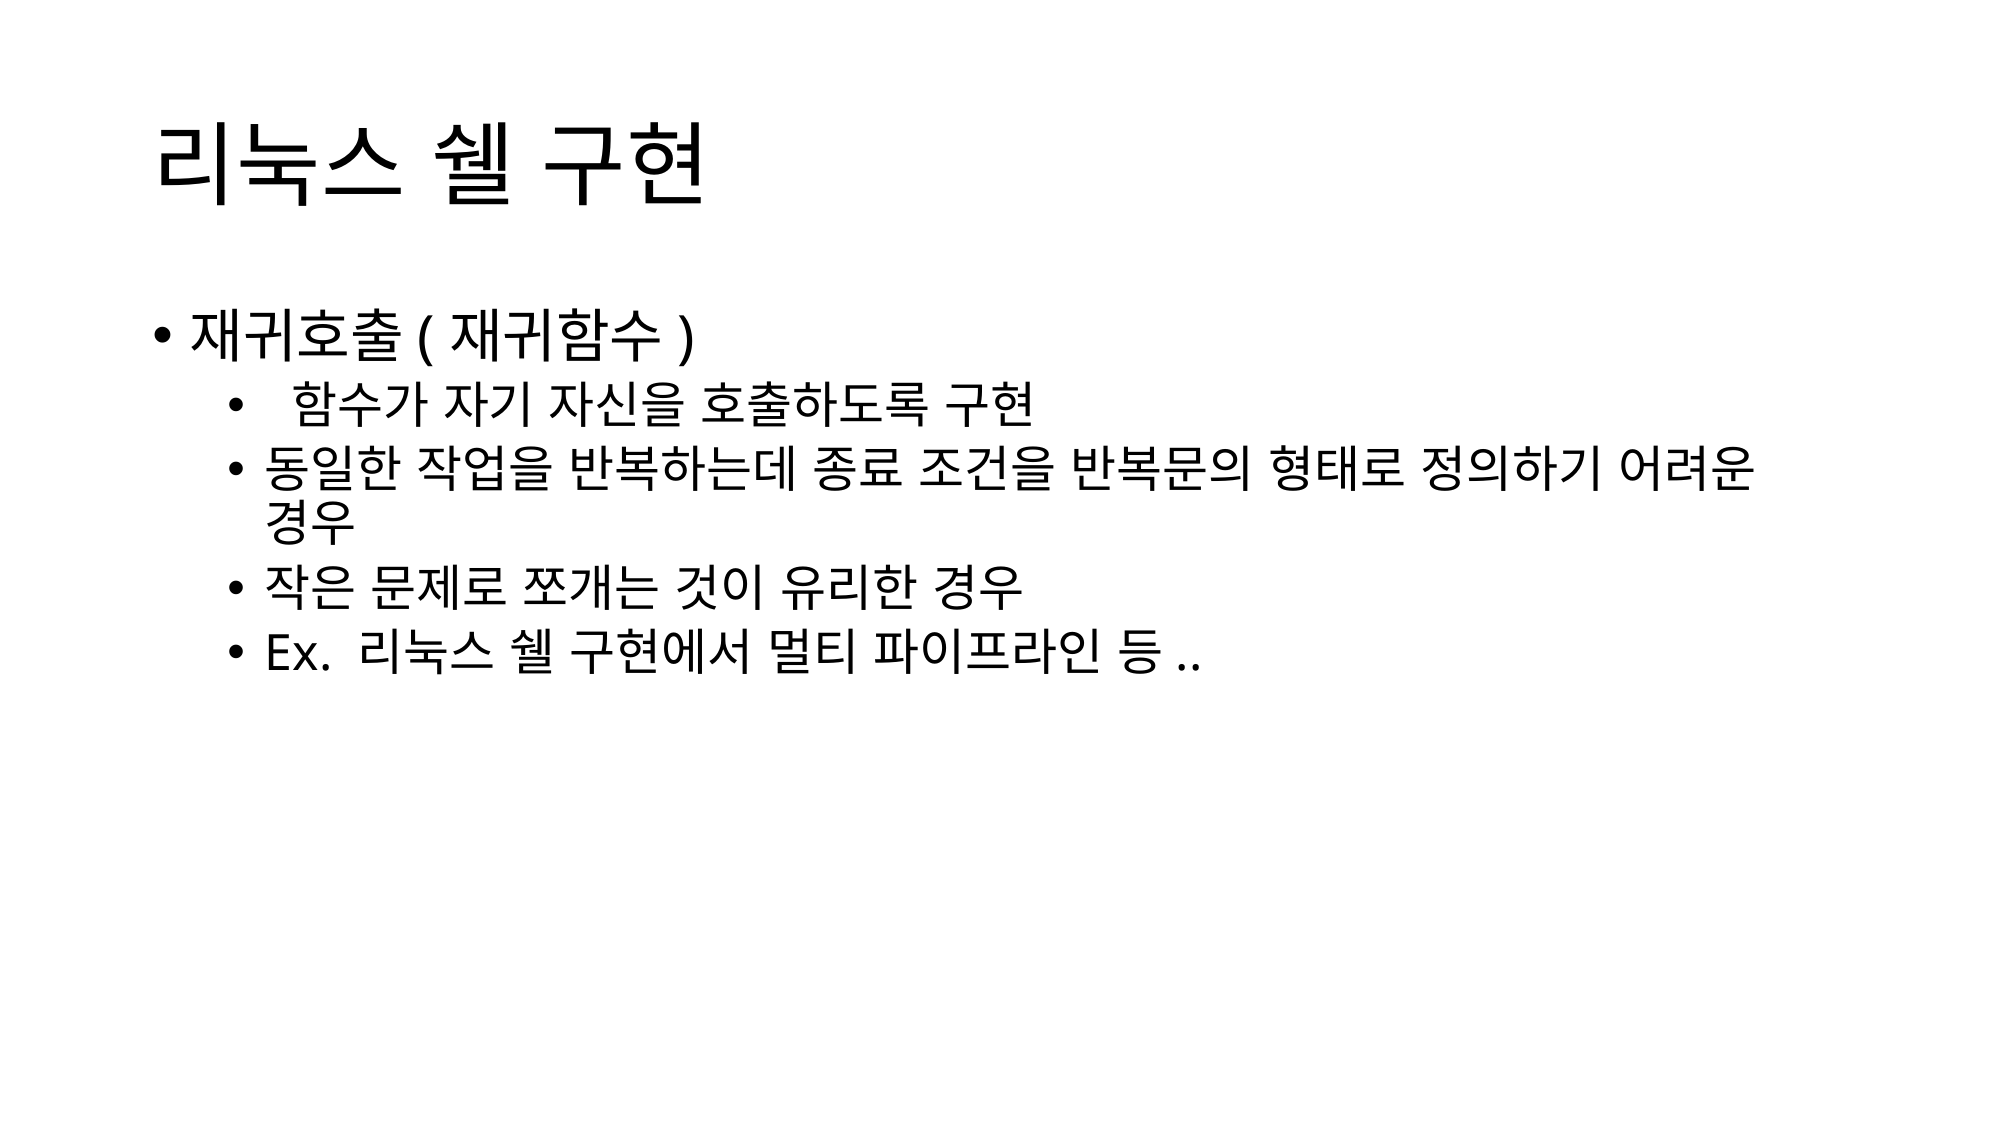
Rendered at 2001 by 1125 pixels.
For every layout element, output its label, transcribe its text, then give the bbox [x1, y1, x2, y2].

title 리눅스 쉘 구현 [137, 59, 1863, 278]
list 재귀호출(재귀함수) 함수가 자기 자신을 호출하도록 구현 동일한 작업을 반복하는데 종료 조건을 반복문의 형태로 정의하기 어려운 경우 작은 문제로 쪼개는 것이 유리한 경우 Ex. 리눅스 쉘 구현에서 멀티 파이프라인 등.. [137, 299, 1863, 1014]
